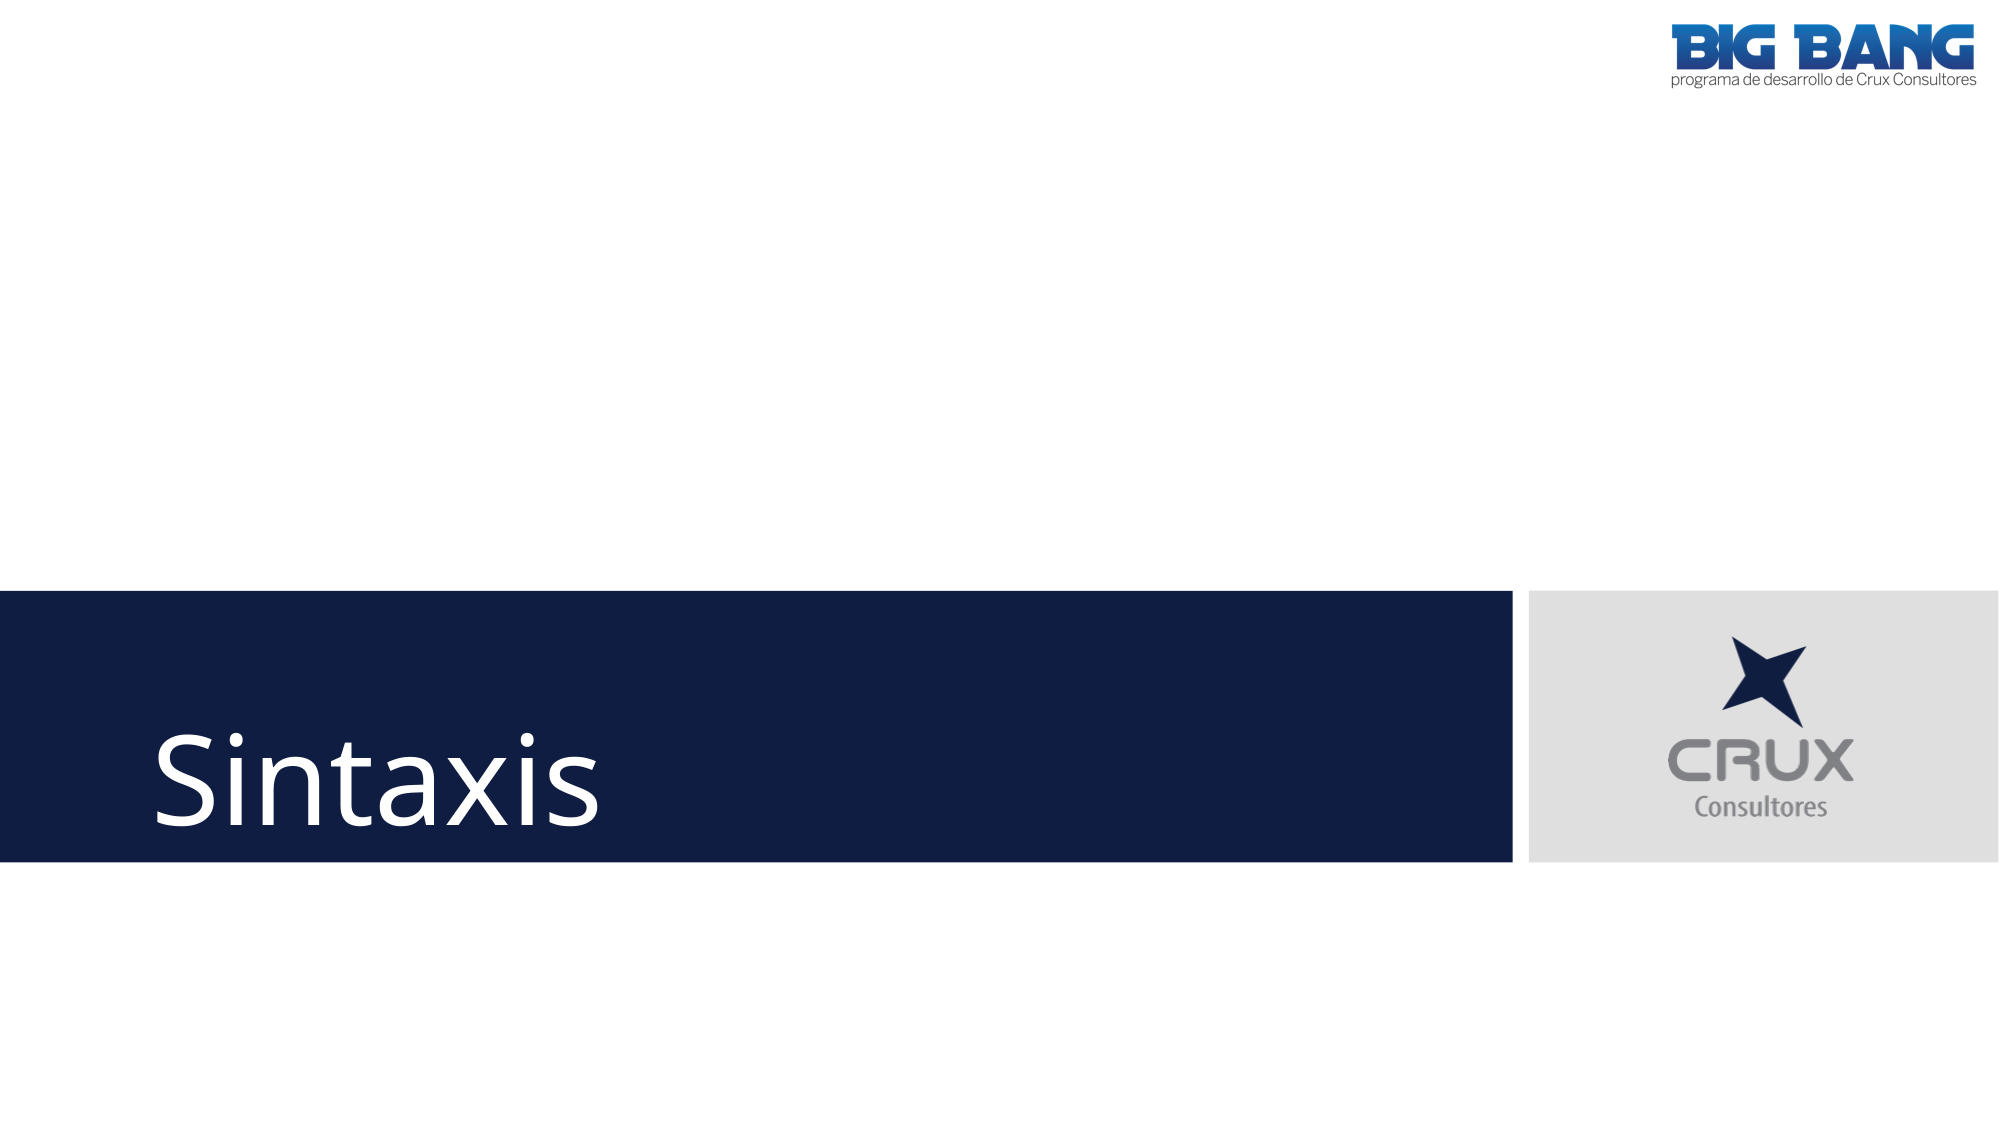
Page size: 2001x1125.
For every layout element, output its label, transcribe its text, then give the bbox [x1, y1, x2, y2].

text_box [1528, 590, 1999, 863]
text_box [0, 590, 1514, 863]
picture [1668, 20, 1980, 91]
title Sintaxis [136, 590, 1513, 861]
